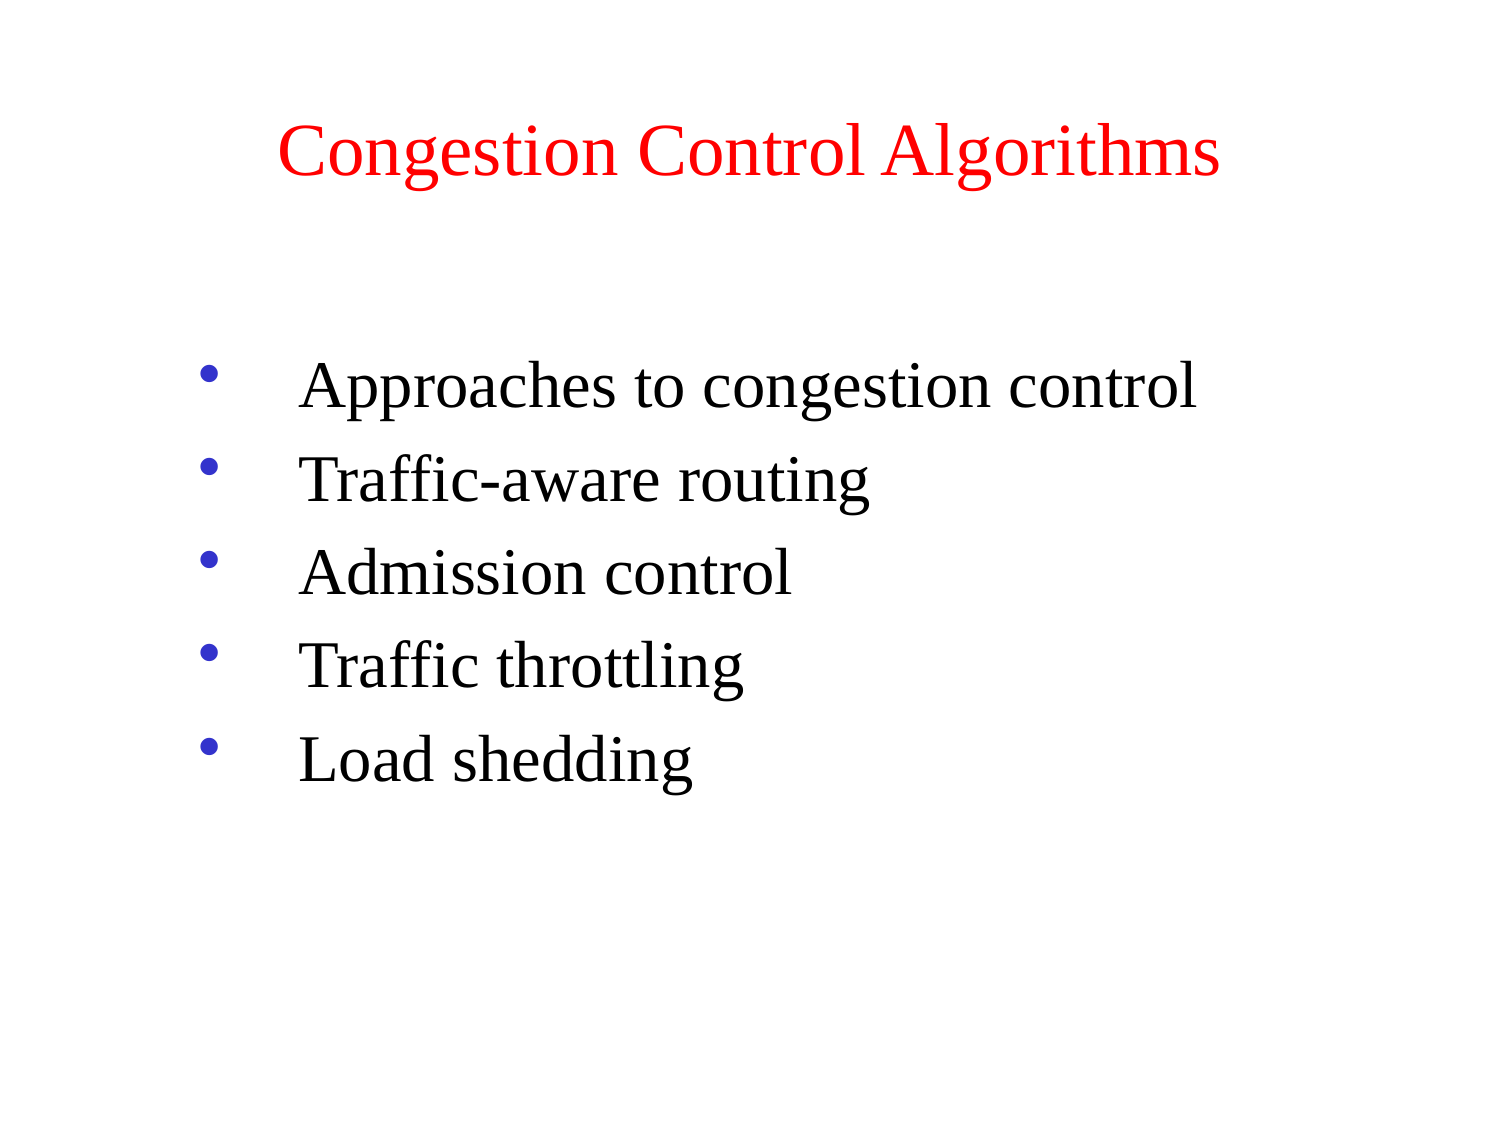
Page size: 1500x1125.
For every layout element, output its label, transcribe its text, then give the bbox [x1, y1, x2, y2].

list Approaches to congestion control Traffic-aware routing Admission control Traffic throttling Load shedding [183, 333, 1500, 1075]
title Congestion Control Algorithms [0, 51, 1500, 239]
